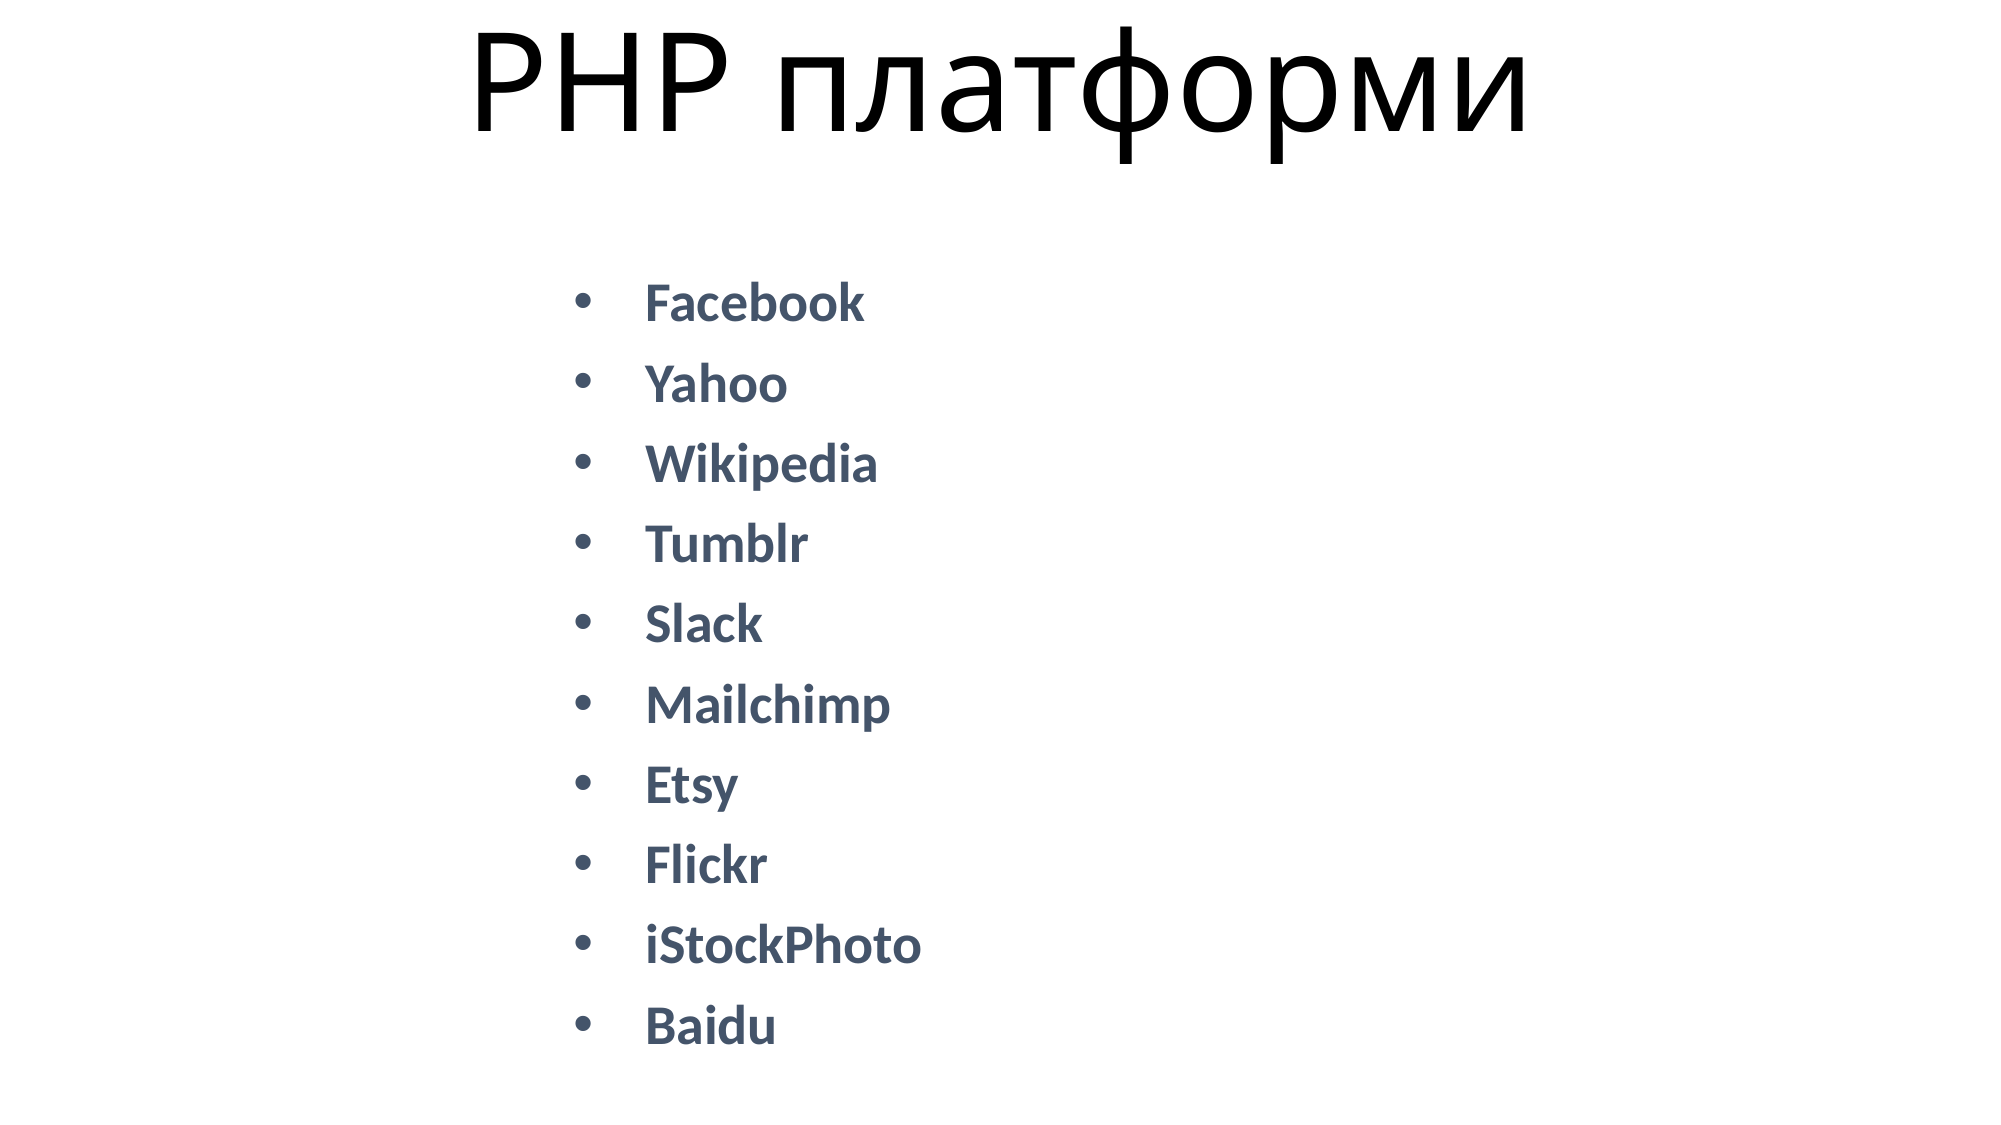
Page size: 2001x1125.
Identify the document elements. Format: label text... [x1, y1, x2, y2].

subtitle Facebook Yahoo Wikipedia Tumblr Slack Mailchimp Etsy Flickr iStockPhoto Baidu [558, 266, 1412, 1072]
title PHP платформи [21, 17, 1980, 169]
